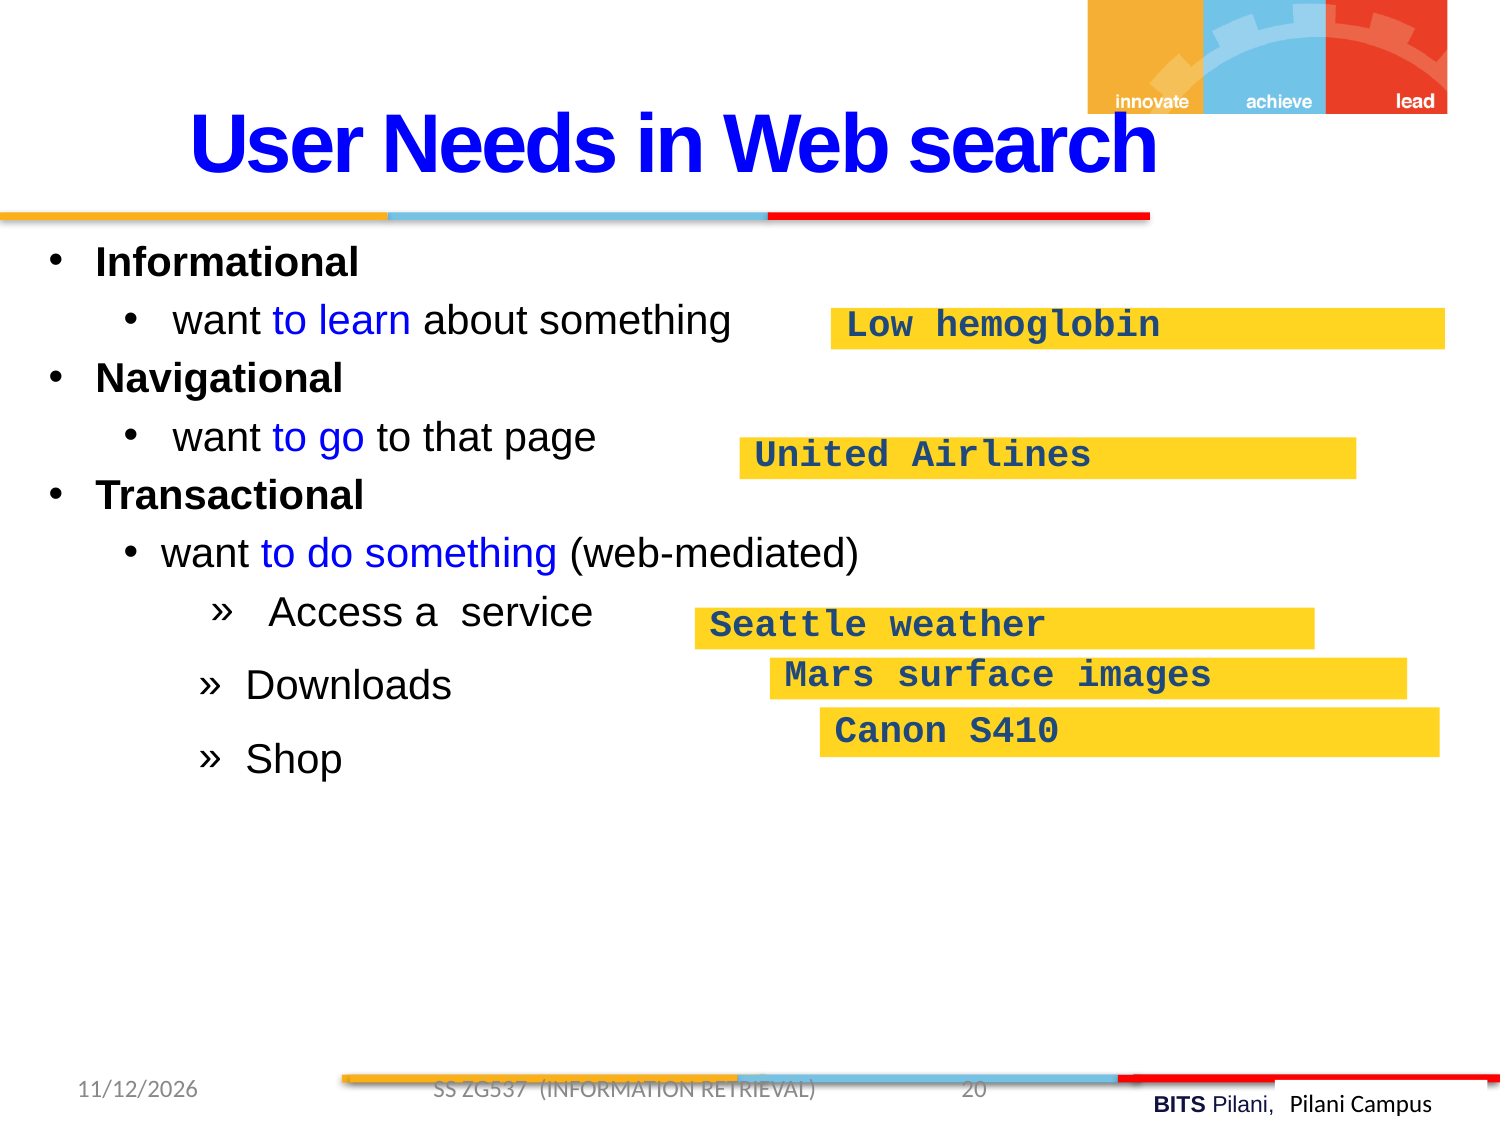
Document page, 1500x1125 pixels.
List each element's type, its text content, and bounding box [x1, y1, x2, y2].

picture [1087, 0, 1448, 114]
text_box Low hemoglobin [830, 307, 1445, 350]
title User Needs in Web search [0, 45, 1350, 233]
list Informational want to learn about something Navigational want to go to that page Transactional want to do something (web-mediated) Access a service Downloads Shop [33, 227, 1384, 1107]
text_box Pilani Campus [1274, 1079, 1488, 1125]
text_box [694, 607, 1440, 758]
text_box United Airlines [739, 437, 1357, 480]
text_box 3/13/2019 SS ZG537 (INFORMATION RETRIEVAL) 20 [62, 1072, 1050, 1125]
